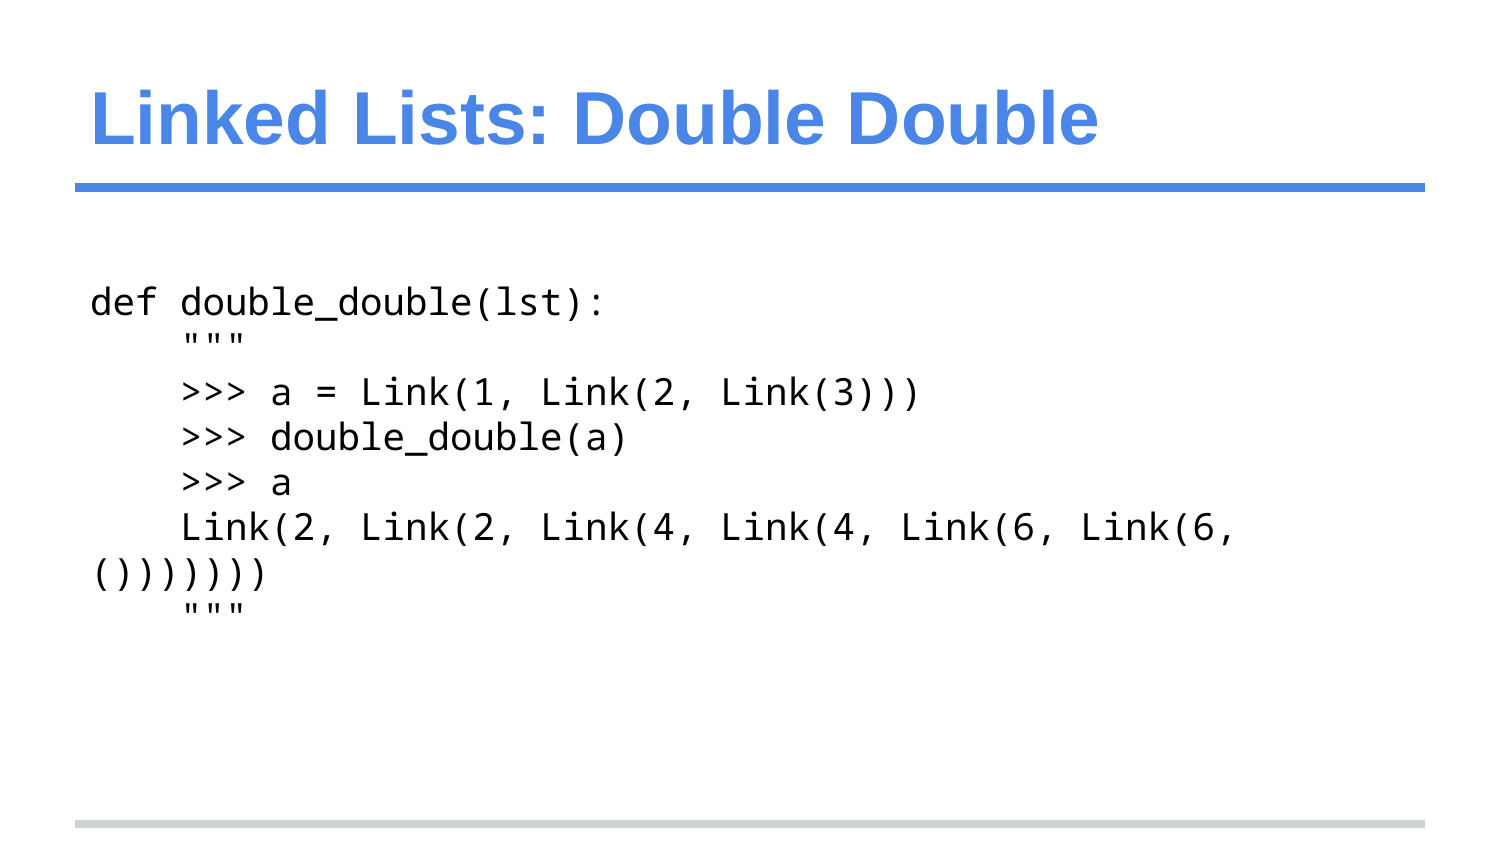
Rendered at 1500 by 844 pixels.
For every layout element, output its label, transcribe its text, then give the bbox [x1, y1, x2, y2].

title Linked Lists: Double Double [75, 33, 1425, 175]
list def double_double(lst): """ >>> a = Link(1, Link(2, Link(3))) >>> double_double(a) >>> a Link(2, Link(2, Link(4, Link(4, Link(6, Link(6, ())))))) """ [75, 196, 1425, 808]
